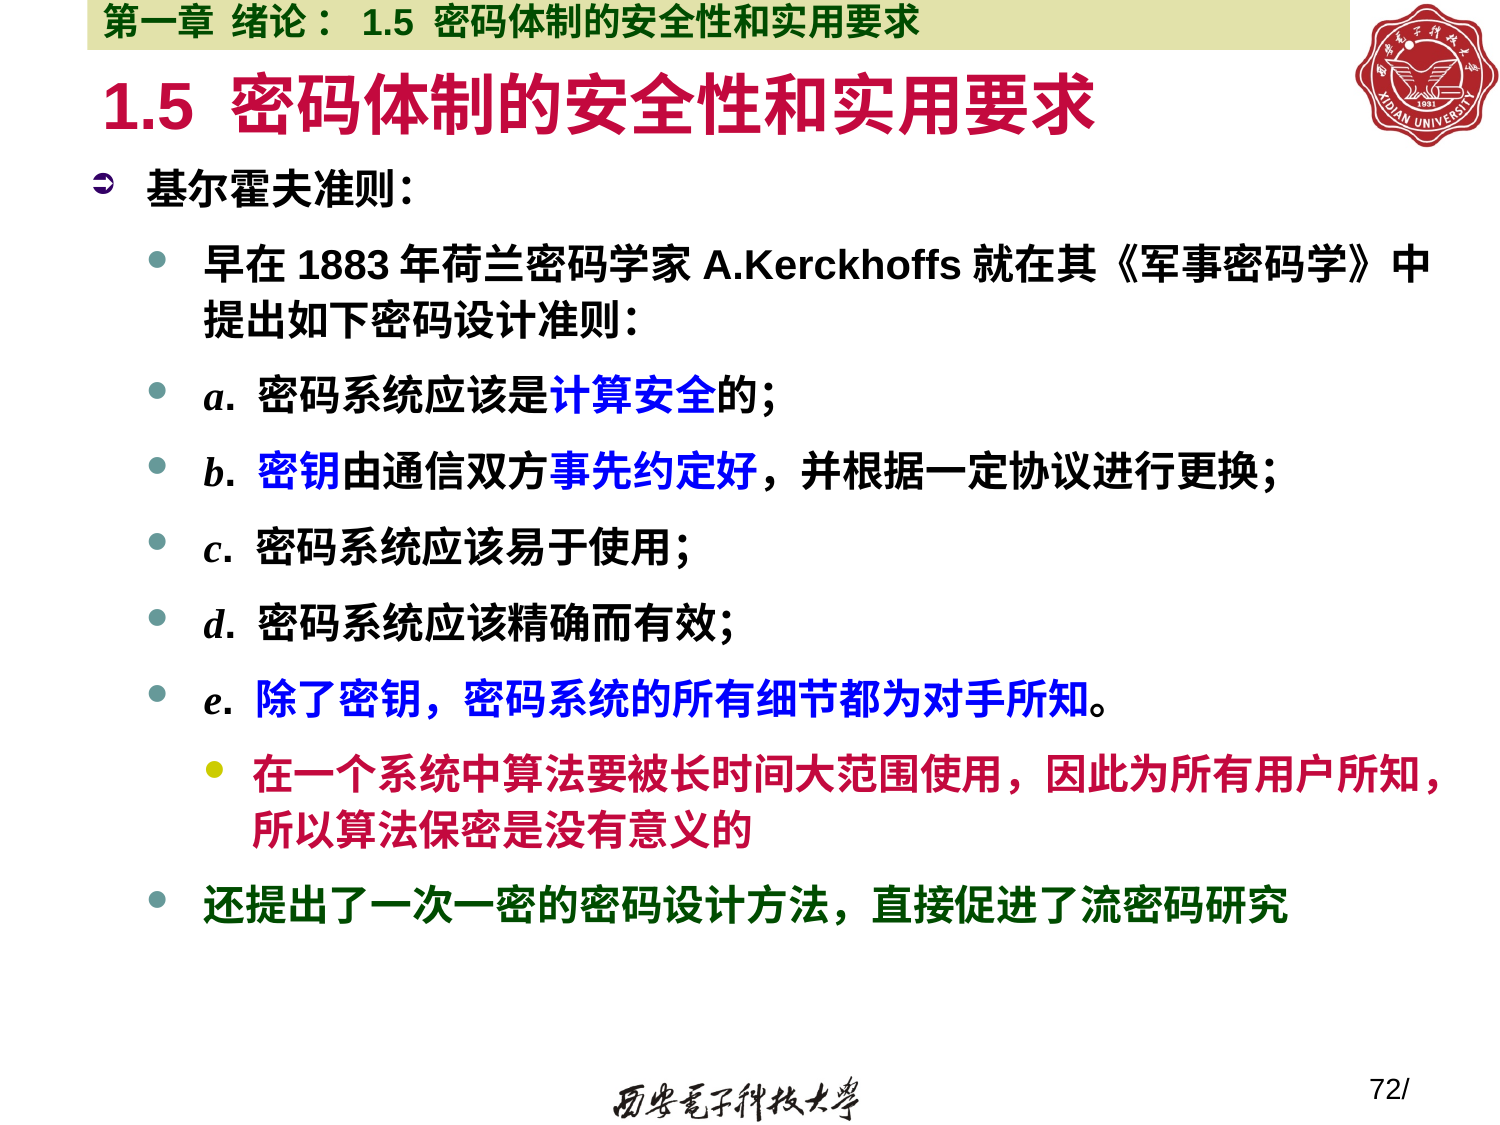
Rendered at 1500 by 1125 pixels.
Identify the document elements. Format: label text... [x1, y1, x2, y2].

list 基尔霍夫准则： 早在1883年荷兰密码学家A.Kerckhoffs就在其《军事密码学》中提出如下密码设计准则： a. 密码系统应该是计算安全的； b. 密钥由通信双方事先约定好，并根据一定协议进行更换； c. 密码系统应该易于使用； d. 密码系统应该精确而有效； e. 除了密钥，密码系统的所有细节都为对手所知。 在一个系统中算法要被长时间大范围使用，因此为所有用户所知，所以算法保密是没有意义的 还提出了一次一密的密码设计方法，直接促进了流密码研究 [74, 149, 1451, 1051]
text_box 第一章 绪论 ：1.5 密码体制的安全性和实用要求 [87, 0, 1350, 50]
picture [1350, 0, 1500, 150]
slide_number 72/ [1074, 1062, 1426, 1113]
title 1.5 密码体制的安全性和实用要求 [87, 62, 1351, 149]
picture [612, 1076, 863, 1125]
